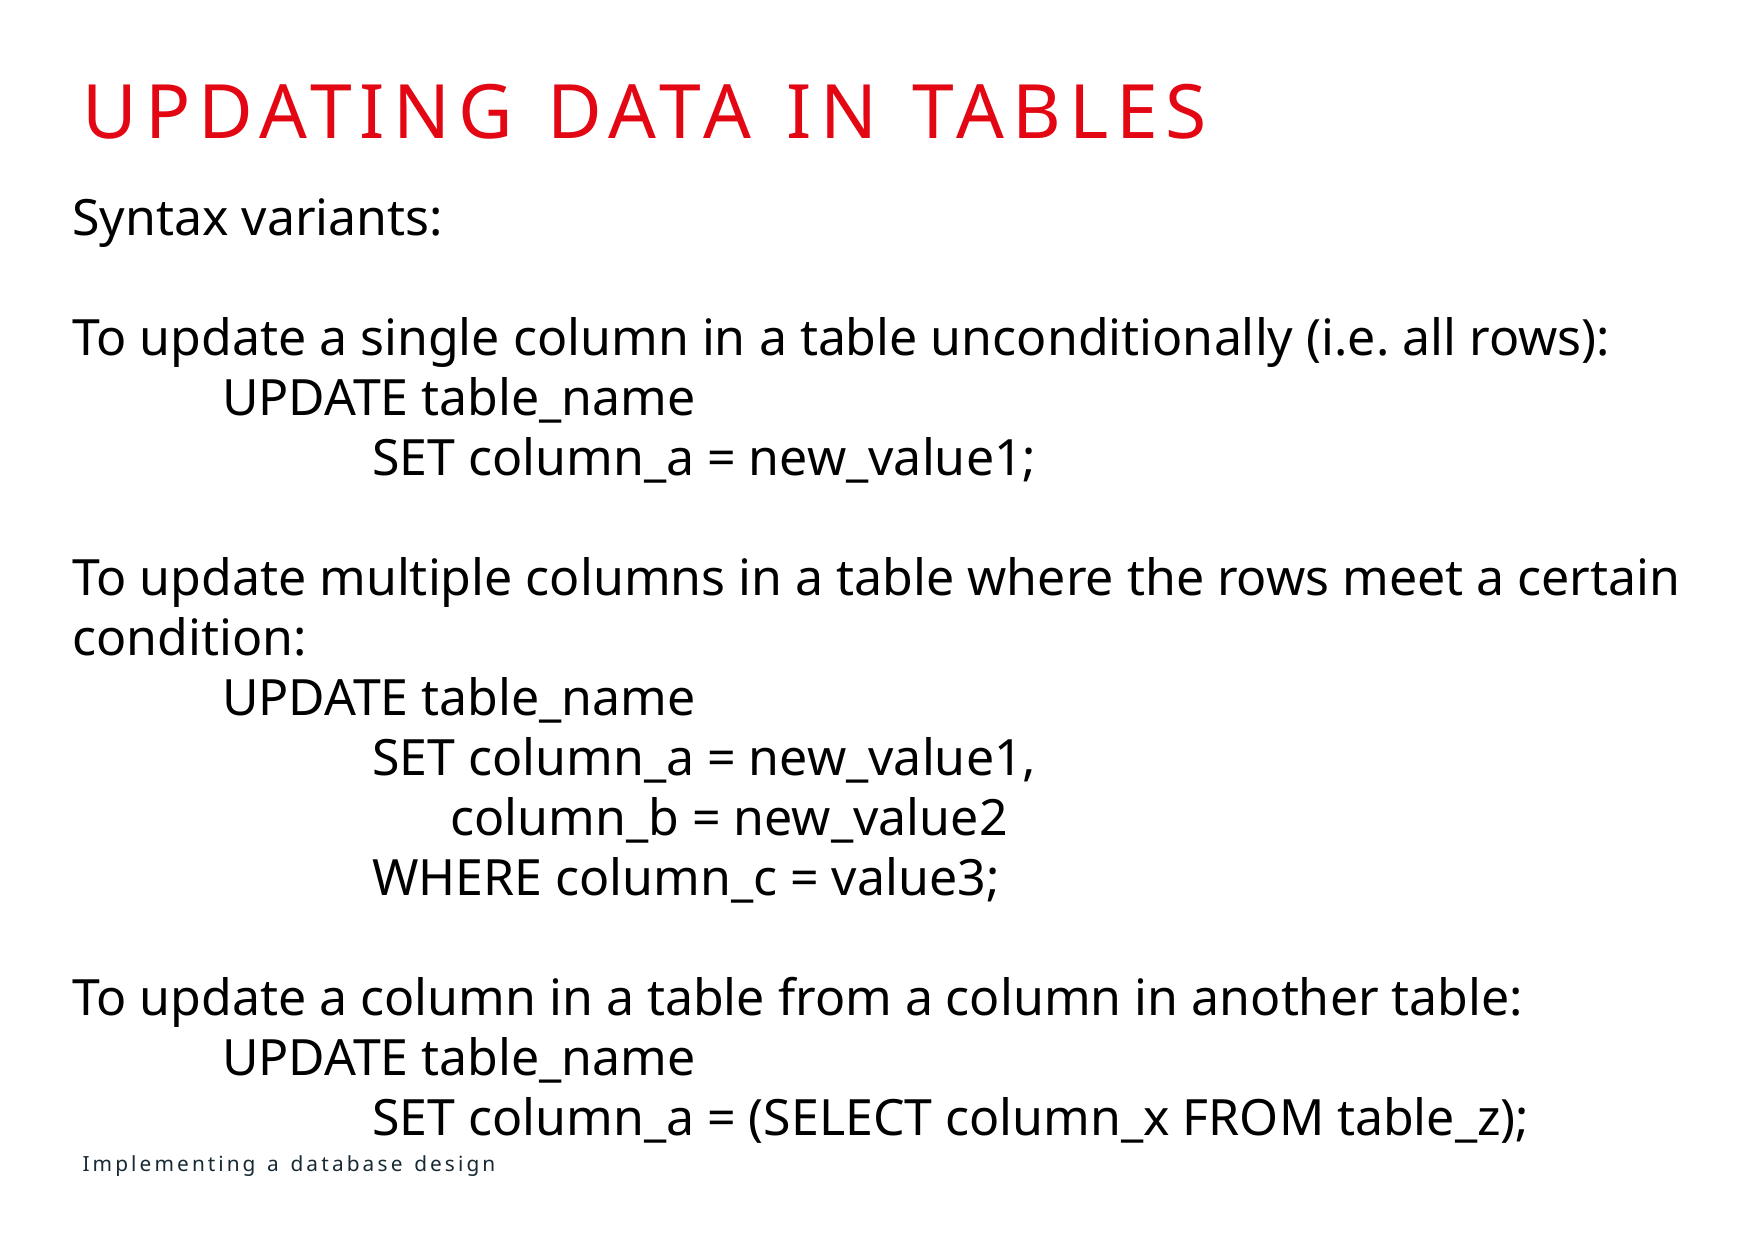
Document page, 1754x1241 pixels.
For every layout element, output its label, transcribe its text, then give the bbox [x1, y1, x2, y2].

text_box Syntax variants: To update a single column in a table unconditionally (i.e. all rows): UPDATE table_name SET column_a = new_value1; To update multiple columns in a table where the rows meet a certain condition: UPDATE table_name SET column_a = new_value1, column_b = new_value2 WHERE column_c = value3; To update a column in a table from a column in another table: UPDATE table_name SET column_a = (SELECT column_x FROM table_z); [57, 177, 1715, 1153]
title updating DATA IN TABLES [82, 63, 1690, 157]
footer Implementing a database design [82, 1146, 1177, 1180]
